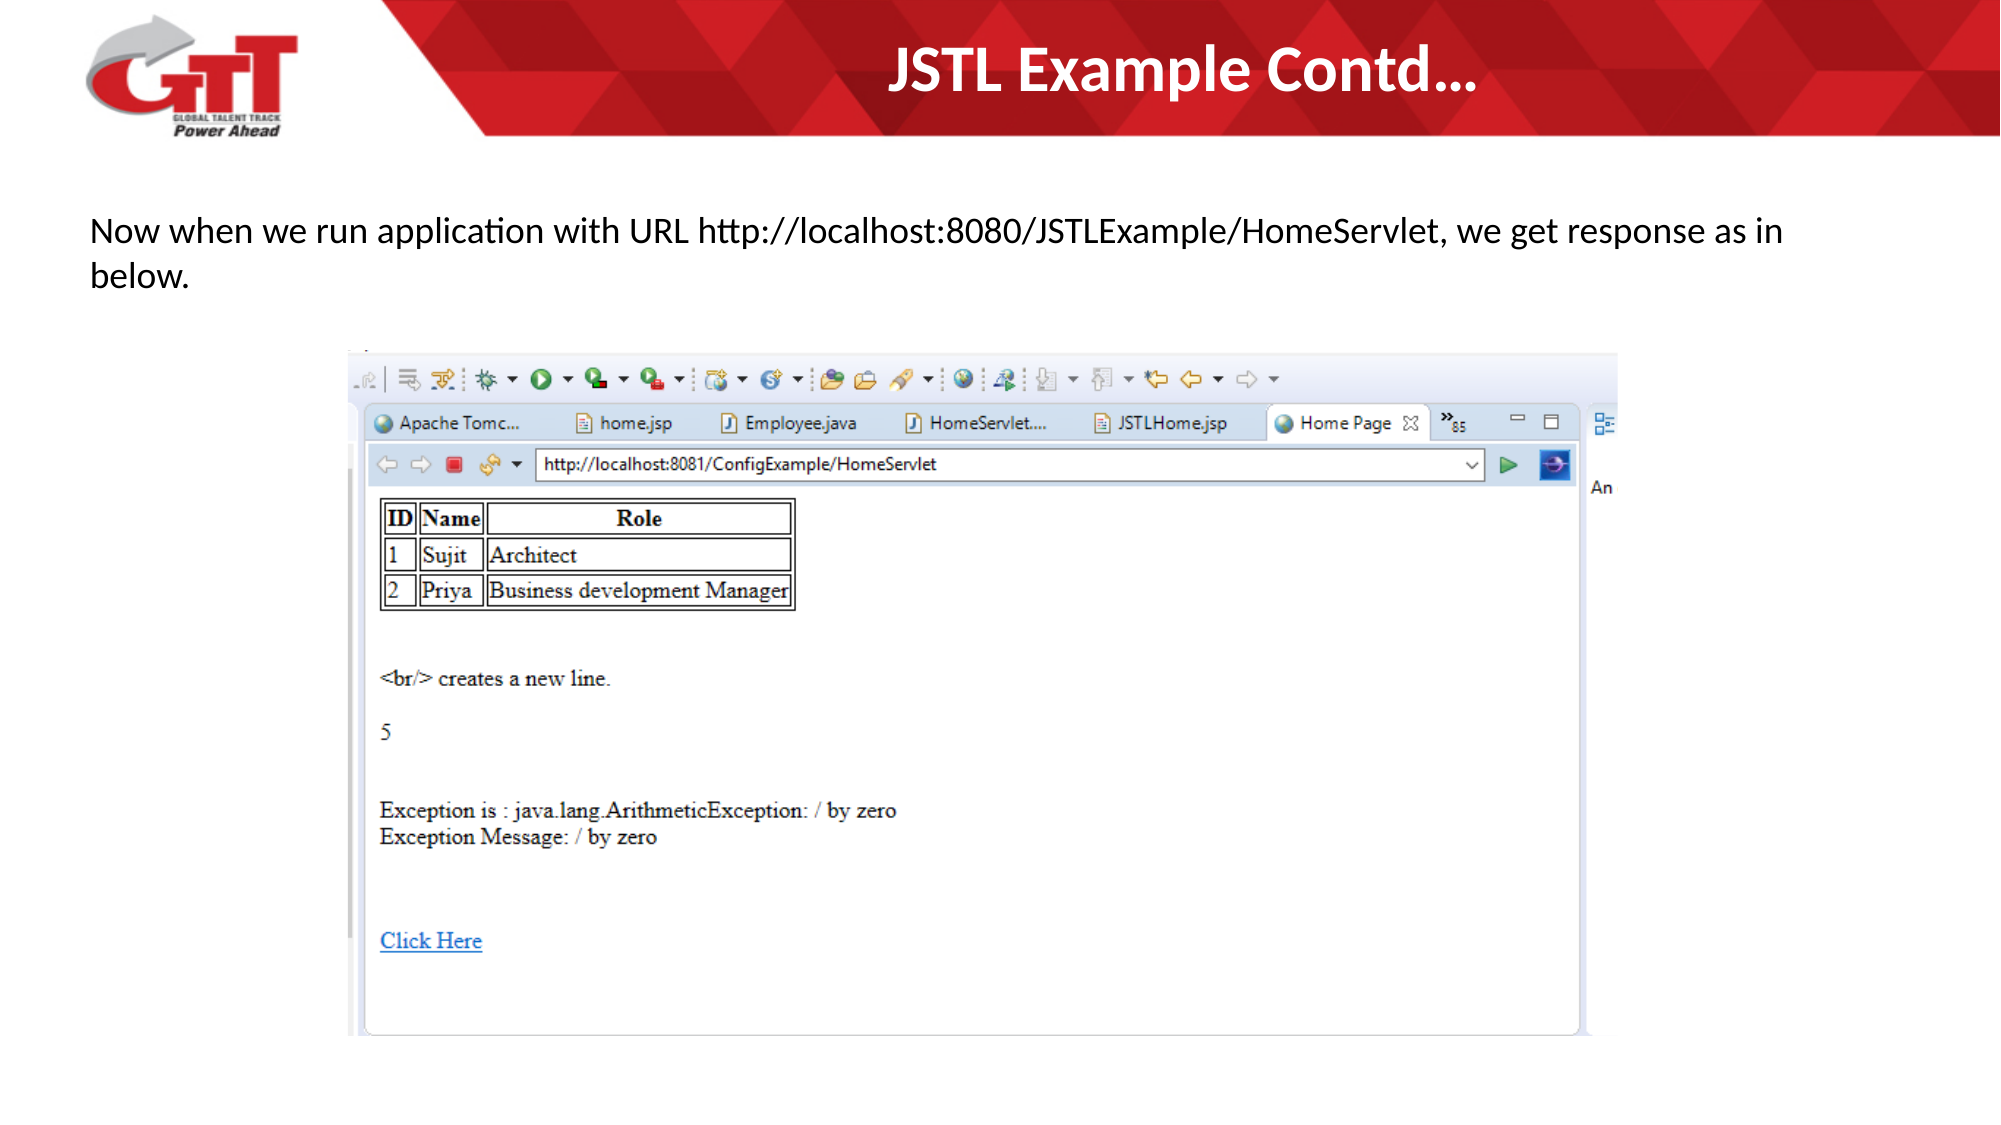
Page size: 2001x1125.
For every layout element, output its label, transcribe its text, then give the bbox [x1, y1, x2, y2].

picture [0, 0, 2000, 1125]
text_box Now when we run application with URL http://localhost:8080/JSTLExample/HomeServlet, we get response as in below. [75, 199, 1891, 349]
title JSTL Example Contd… [433, 12, 1950, 118]
